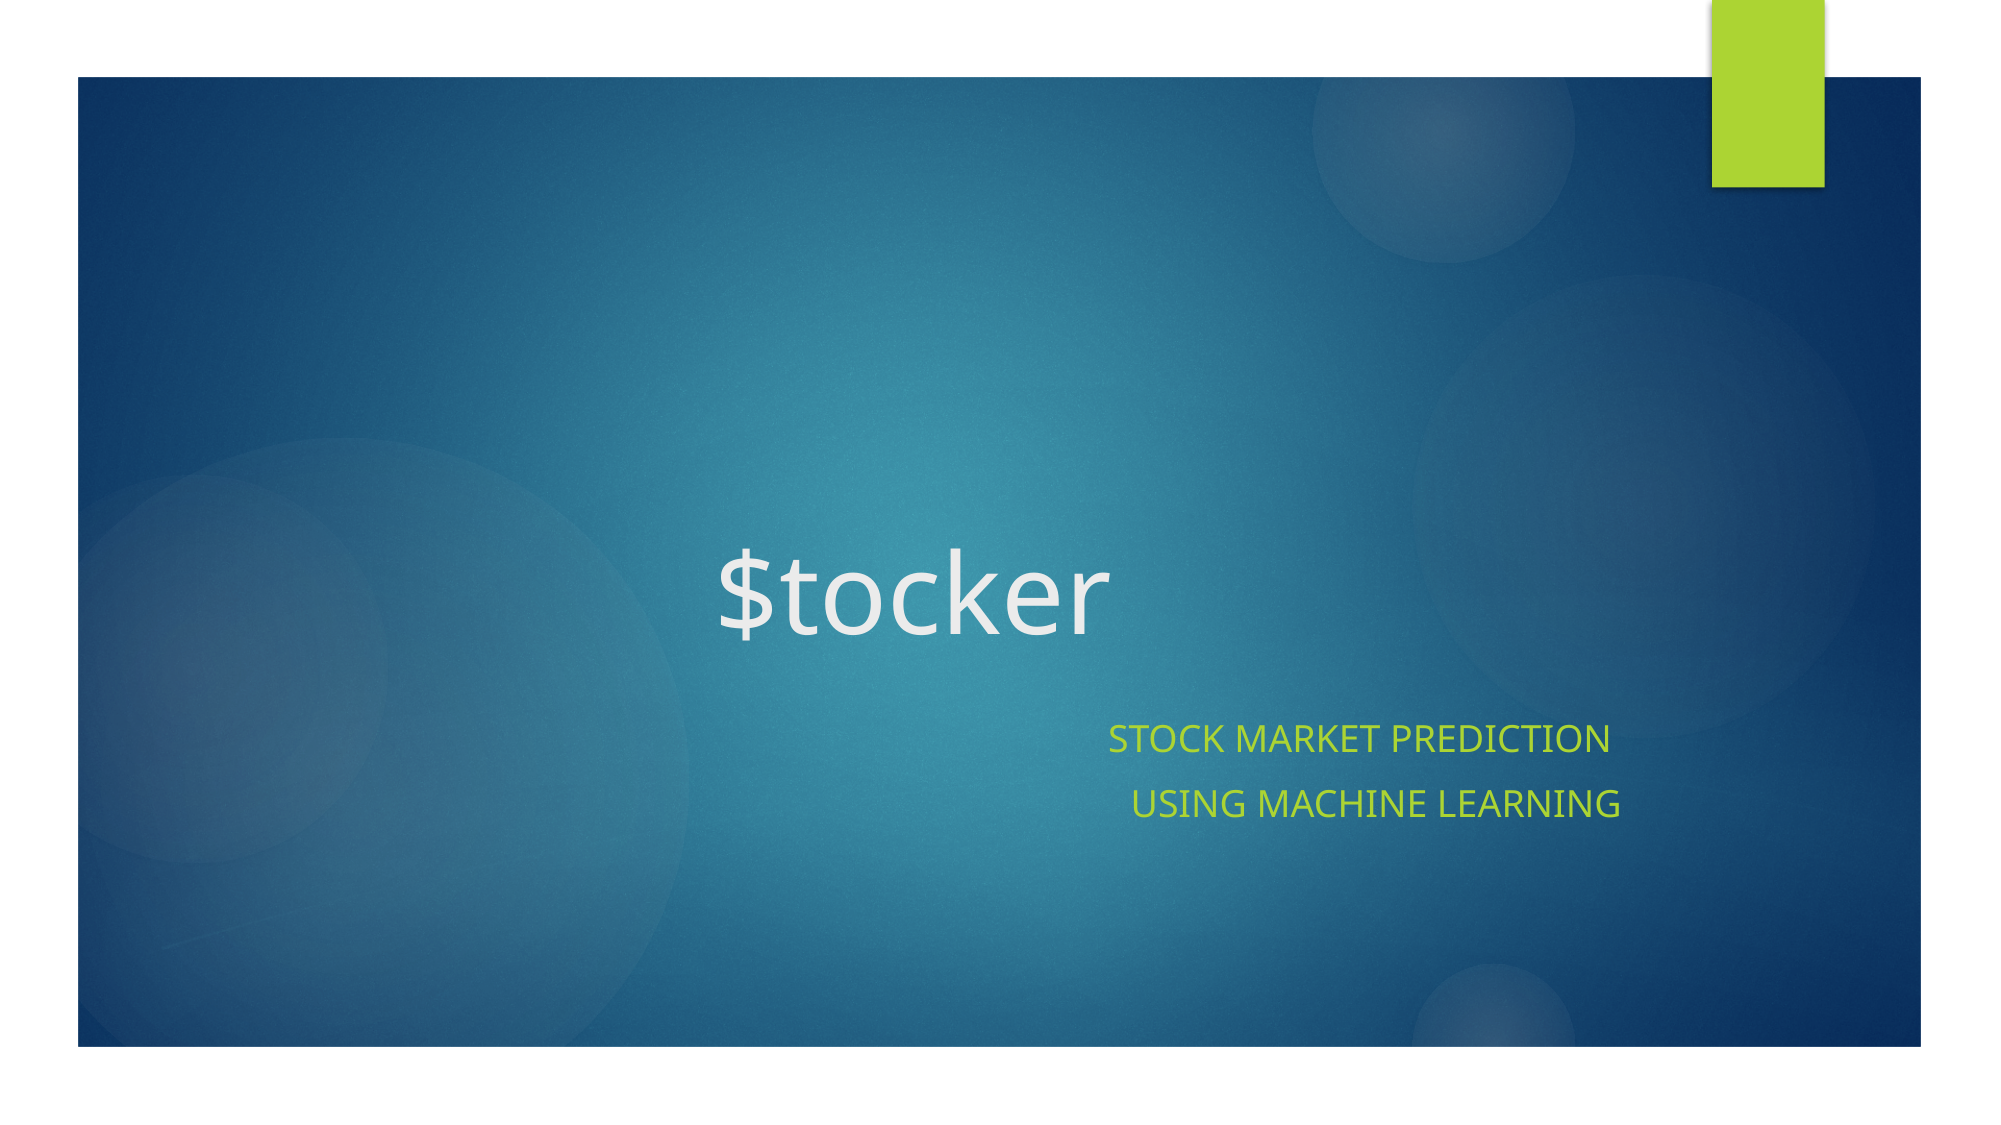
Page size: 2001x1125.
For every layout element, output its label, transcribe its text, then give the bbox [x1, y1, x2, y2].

subtitle stock market prediction Using machine learning [189, 707, 1638, 925]
title $tocker [189, 225, 1638, 665]
